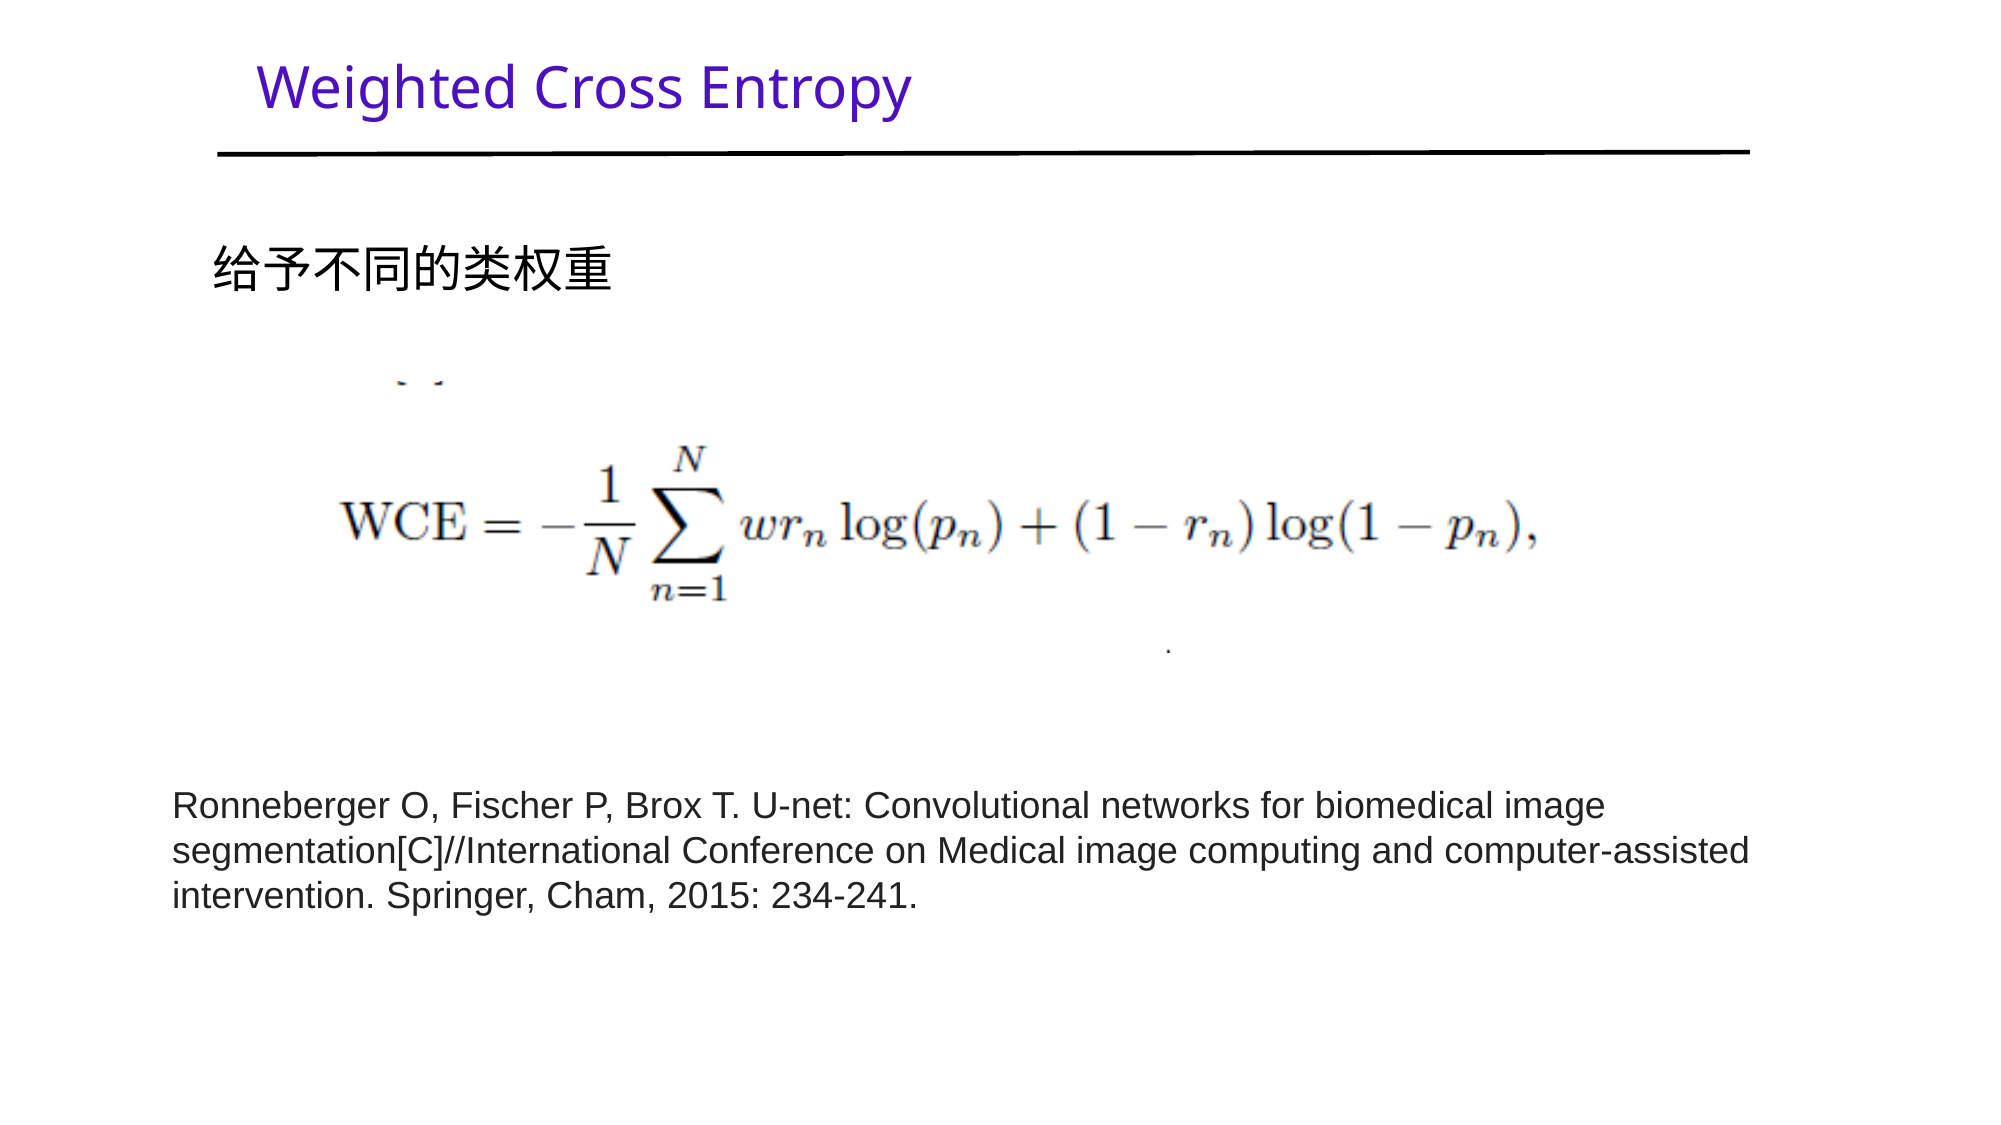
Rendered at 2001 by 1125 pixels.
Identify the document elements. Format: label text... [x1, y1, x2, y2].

text_box Weighted Cross Entropy [241, 42, 1029, 128]
text_box Ronneberger O, Fischer P, Brox T. U-net: Convolutional networks for biomedical image segmentation[C]//International Conference on Medical image computing and computer-assisted intervention. Springer, Cham, 2015: 234-241. [157, 773, 1863, 924]
picture [137, 381, 1646, 653]
text_box 给予不同的类权重 [198, 230, 925, 306]
